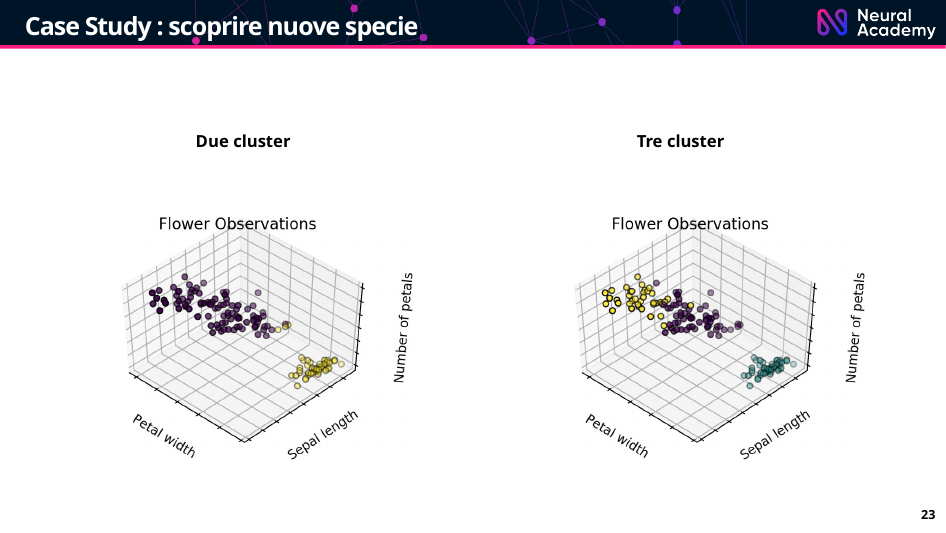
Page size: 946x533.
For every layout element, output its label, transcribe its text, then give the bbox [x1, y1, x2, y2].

picture [121, 216, 413, 460]
slide_number 23 [913, 503, 938, 533]
text_box Due cluster [97, 113, 389, 158]
picture [0, 0, 946, 45]
picture [573, 216, 866, 460]
text_box Tre cluster [535, 113, 827, 158]
